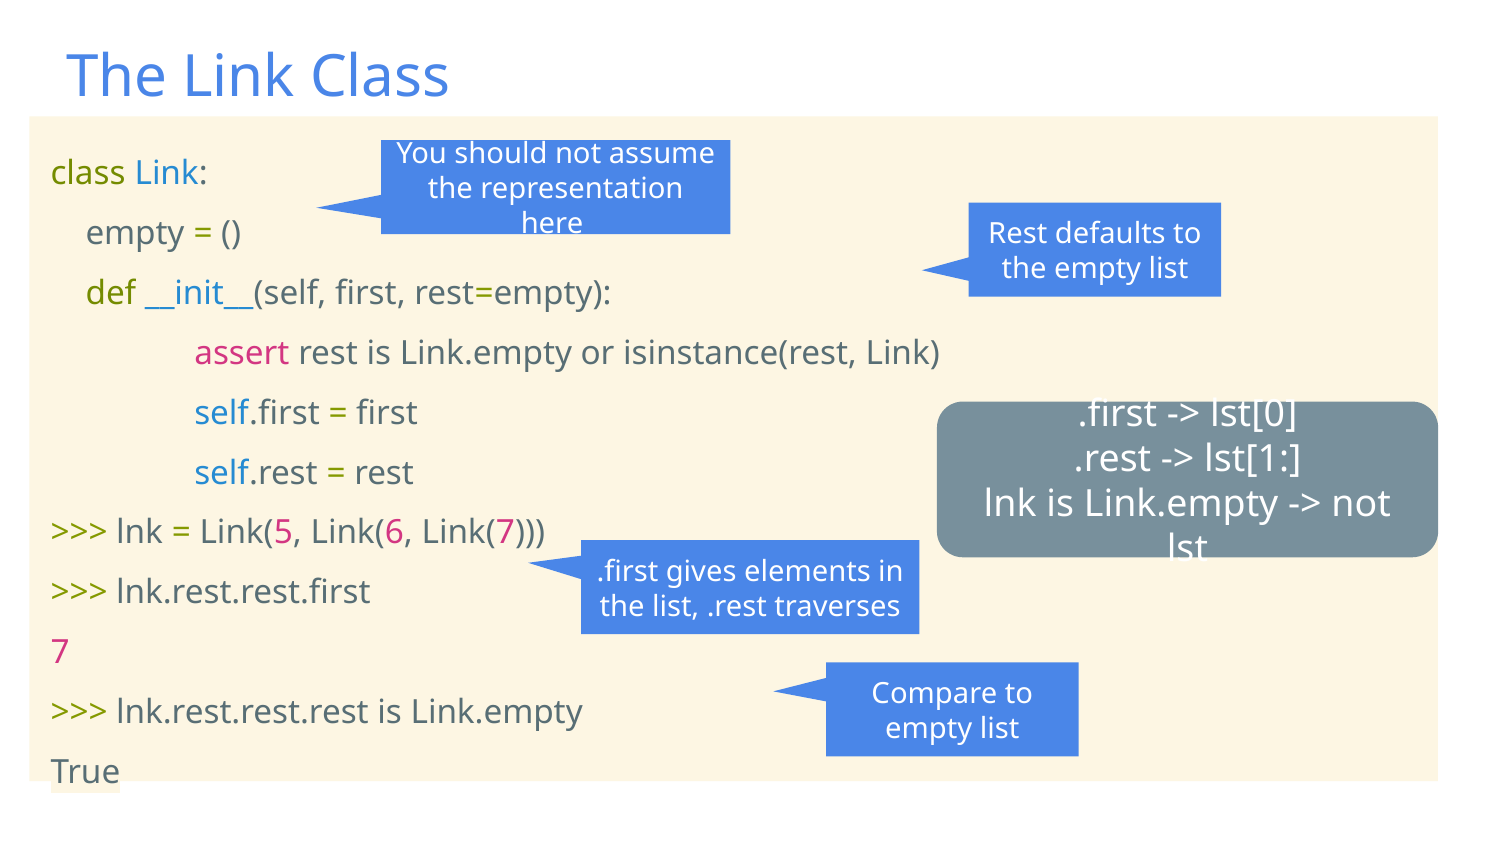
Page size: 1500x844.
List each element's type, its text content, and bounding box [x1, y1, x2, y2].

text_box Rest defaults to the empty list [921, 202, 1222, 297]
text_box You should not assume the representation here [316, 140, 731, 235]
text_box .first -> lst[0] .rest -> lst[1:] lnk is Link.empty -> not lst [936, 401, 1439, 558]
title The Link Class [51, 23, 1449, 117]
text_box Compare to empty list [773, 662, 1079, 757]
text_box .first gives elements in the list, .rest traverses [528, 540, 920, 635]
text_box class Link: empty = () def __init__(self, first, rest=empty): assert rest is Link.empty or isinstance(rest, Link) self.first = first self.rest = rest >>> lnk = Link(5, Link(6, Link(7))) >>> lnk.rest.rest.first 7 >>> lnk.rest.rest.rest is Link.empty True [29, 116, 1438, 782]
